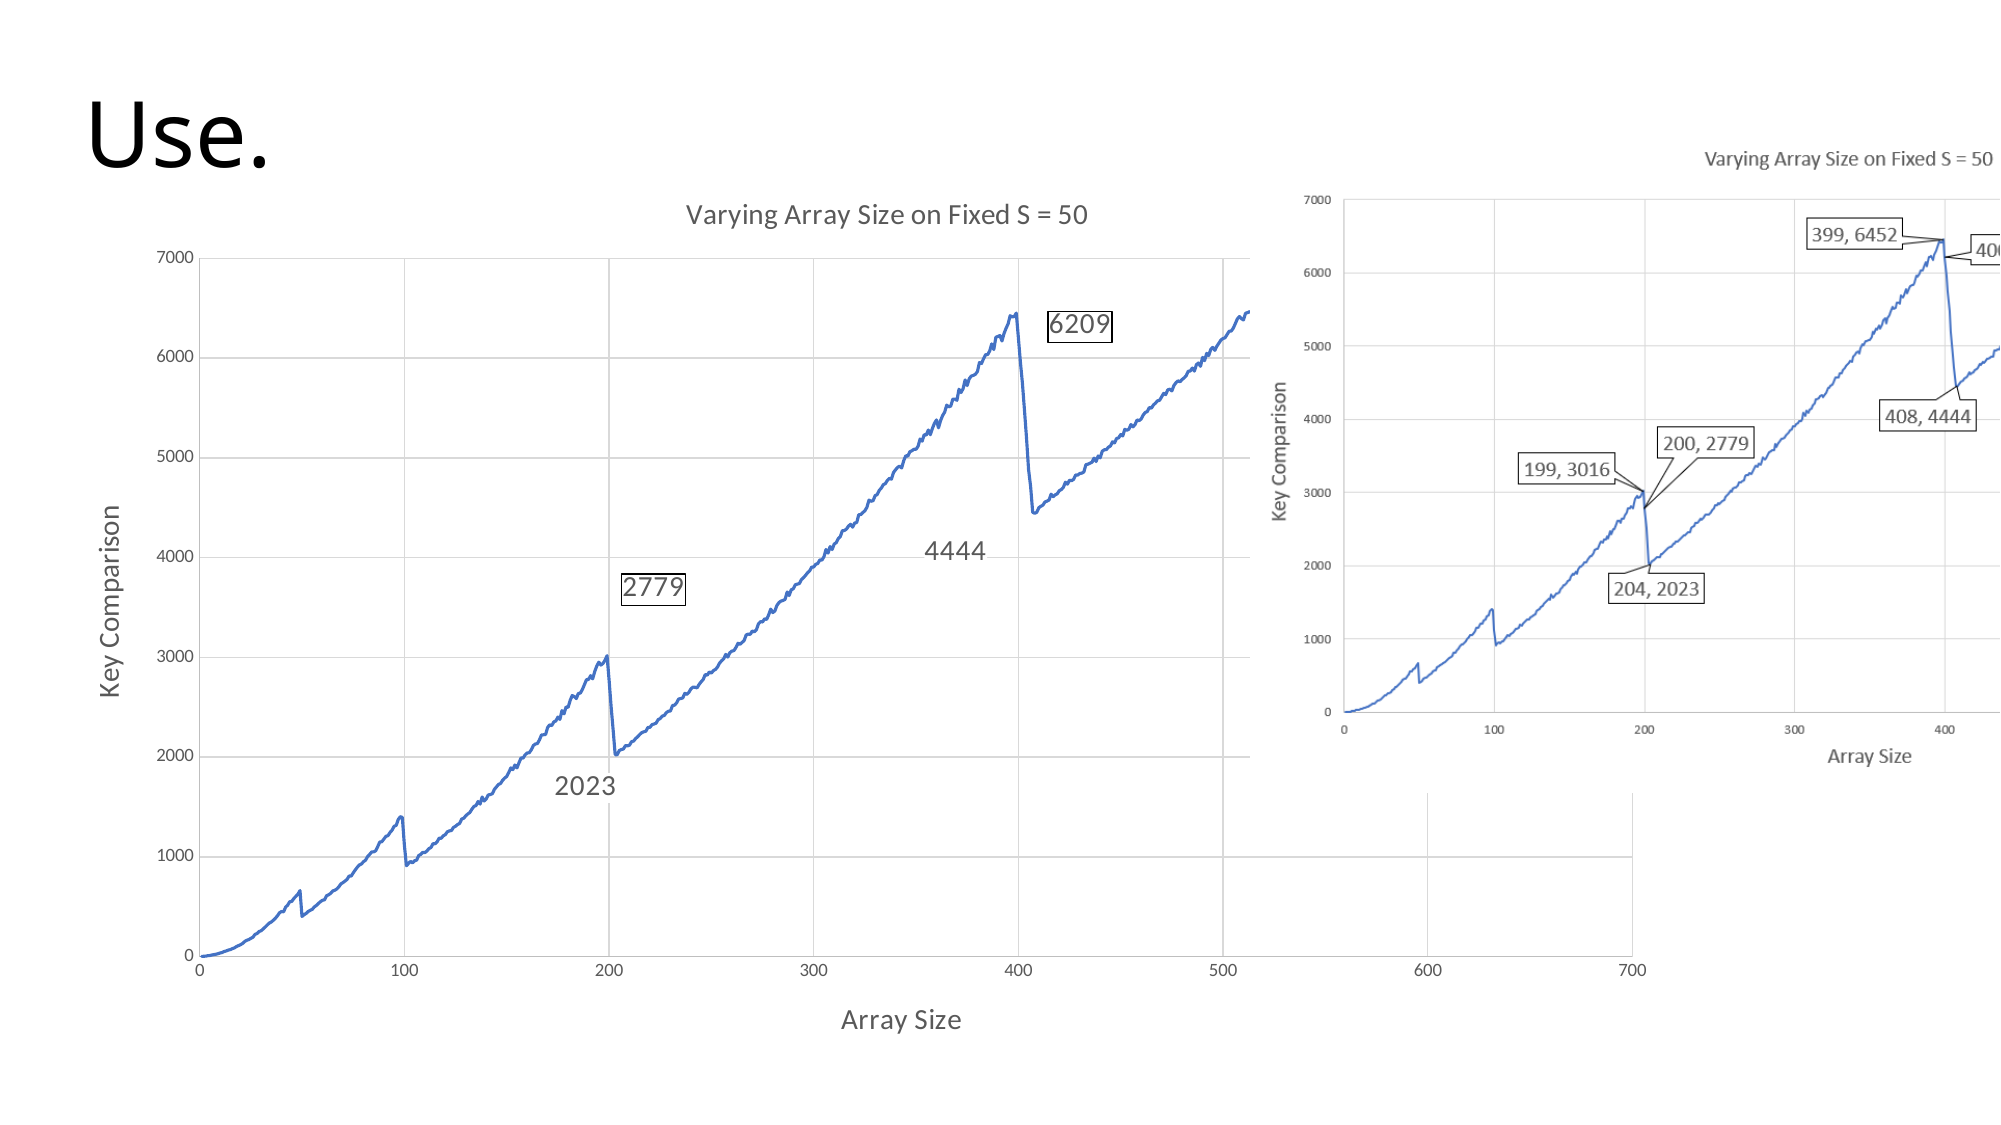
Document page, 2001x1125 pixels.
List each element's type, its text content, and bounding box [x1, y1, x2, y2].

picture [1250, 123, 2000, 793]
chart [88, 168, 1687, 1047]
title Use. [69, 28, 1795, 247]
